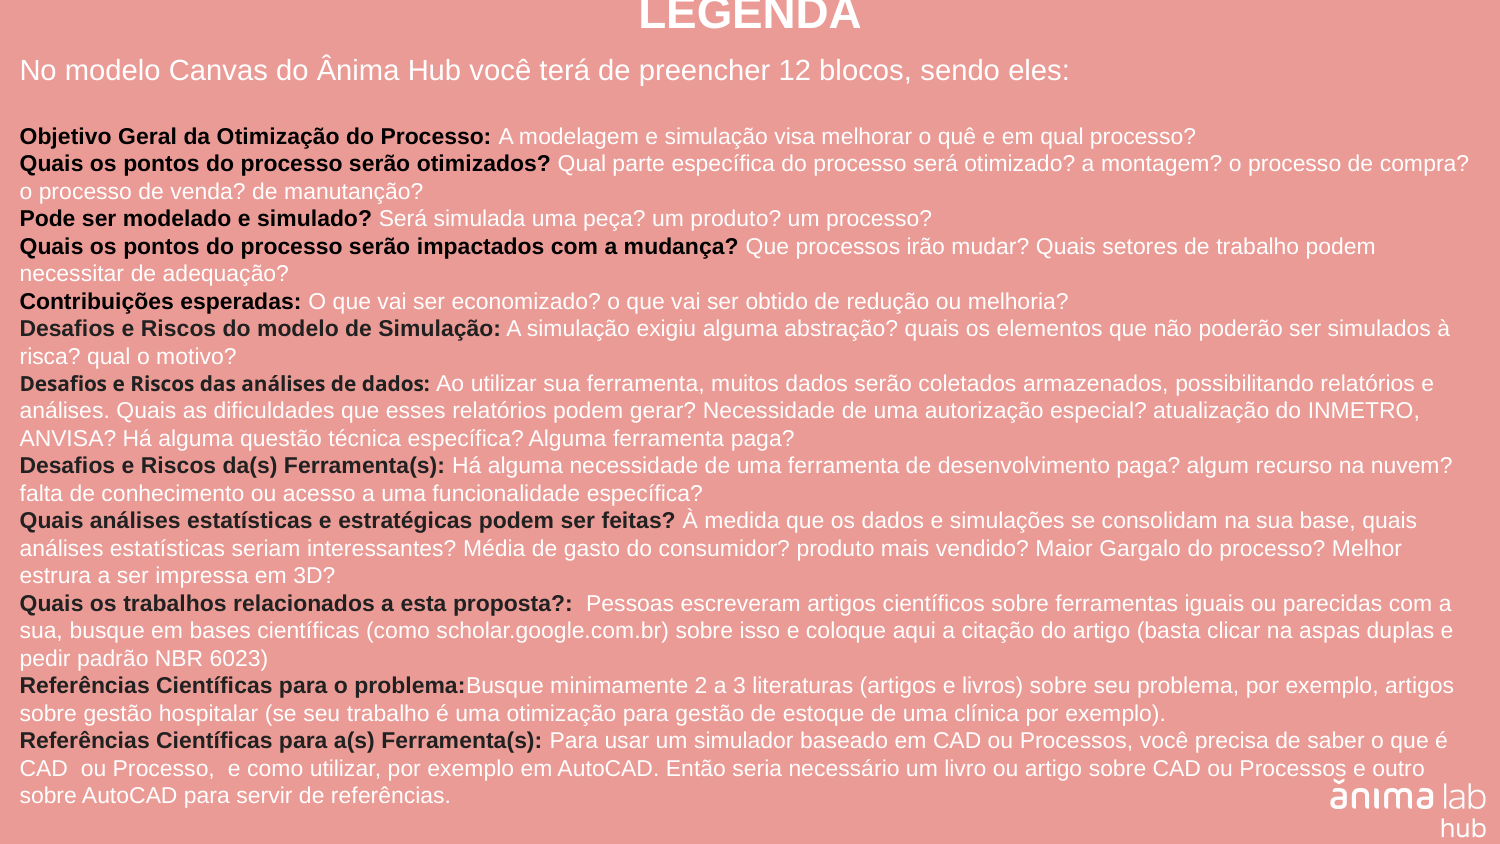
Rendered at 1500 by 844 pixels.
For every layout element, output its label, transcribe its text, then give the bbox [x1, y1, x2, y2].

text_box No modelo Canvas do Ânima Hub você terá de preencher 12 blocos, sendo eles: Objetivo Geral da Otimização do Processo: A modelagem e simulação visa melhorar o quê e em qual processo? Quais os pontos do processo serão otimizados? Qual parte específica do processo será otimizado? a montagem? o processo de compra? o processo de venda? de manutanção? Pode ser modelado e simulado? Será simulada uma peça? um produto? um processo? Quais os pontos do processo serão impactados com a mudança? Que processos irão mudar? Quais setores de trabalho podem necessitar de adequação? Contribuições esperadas: O que vai ser economizado? o que vai ser obtido de redução ou melhoria? Desafios e Riscos do modelo de Simulação: A simulação exigiu alguma abstração? quais os elementos que não poderão ser simulados à risca? qual o motivo? Desafios e Riscos das análises de dados: Ao utilizar sua ferramenta, muitos dados serão coletados armazenados, possibilitando relatórios e análises. Quais as dificuldades que esses relatórios podem gerar? Necessidade de uma autorização especial? atualização do INMETRO, ANVISA? Há alguma questão técnica específica? Alguma ferramenta paga? Desafios e Riscos da(s) Ferramenta(s): Há alguma necessidade de uma ferramenta de desenvolvimento paga? algum recurso na nuvem? falta de conhecimento ou acesso a uma funcionalidade específica? Quais análises estatísticas e estratégicas podem ser feitas? À medida que os dados e simulações se consolidam na sua base, quais análises estatísticas seriam interessantes? Média de gasto do consumidor? produto mais vendido? Maior Gargalo do processo? Melhor estrura a ser impressa em 3D? Quais os trabalhos relacionados a esta proposta?: Pessoas escreveram artigos científicos sobre ferramentas iguais ou parecidas com a sua, busque em bases científicas (como scholar.google.com.br) sobre isso e coloque aqui a citação do artigo (basta clicar na aspas duplas e pedir padrão NBR 6023) Referências Científicas para o problema:Busque minimamente 2 a 3 literaturas (artigos e livros) sobre seu problema, por exemplo, artigos sobre gestão hospitalar (se seu trabalho é uma otimização para gestão de estoque de uma clínica por exemplo). Referências Científicas para a(s) Ferramenta(s): Para usar um simulador baseado em CAD ou Processos, você precisa de saber o que é CAD ou Processo, e como utilizar, por exemplo em AutoCAD. Então seria necessário um livro ou artigo sobre CAD ou Processos e outro sobre AutoCAD para servir de referências. [4, 36, 1496, 823]
picture [1315, 771, 1500, 844]
text_box LEGENDA [48, 0, 1452, 53]
